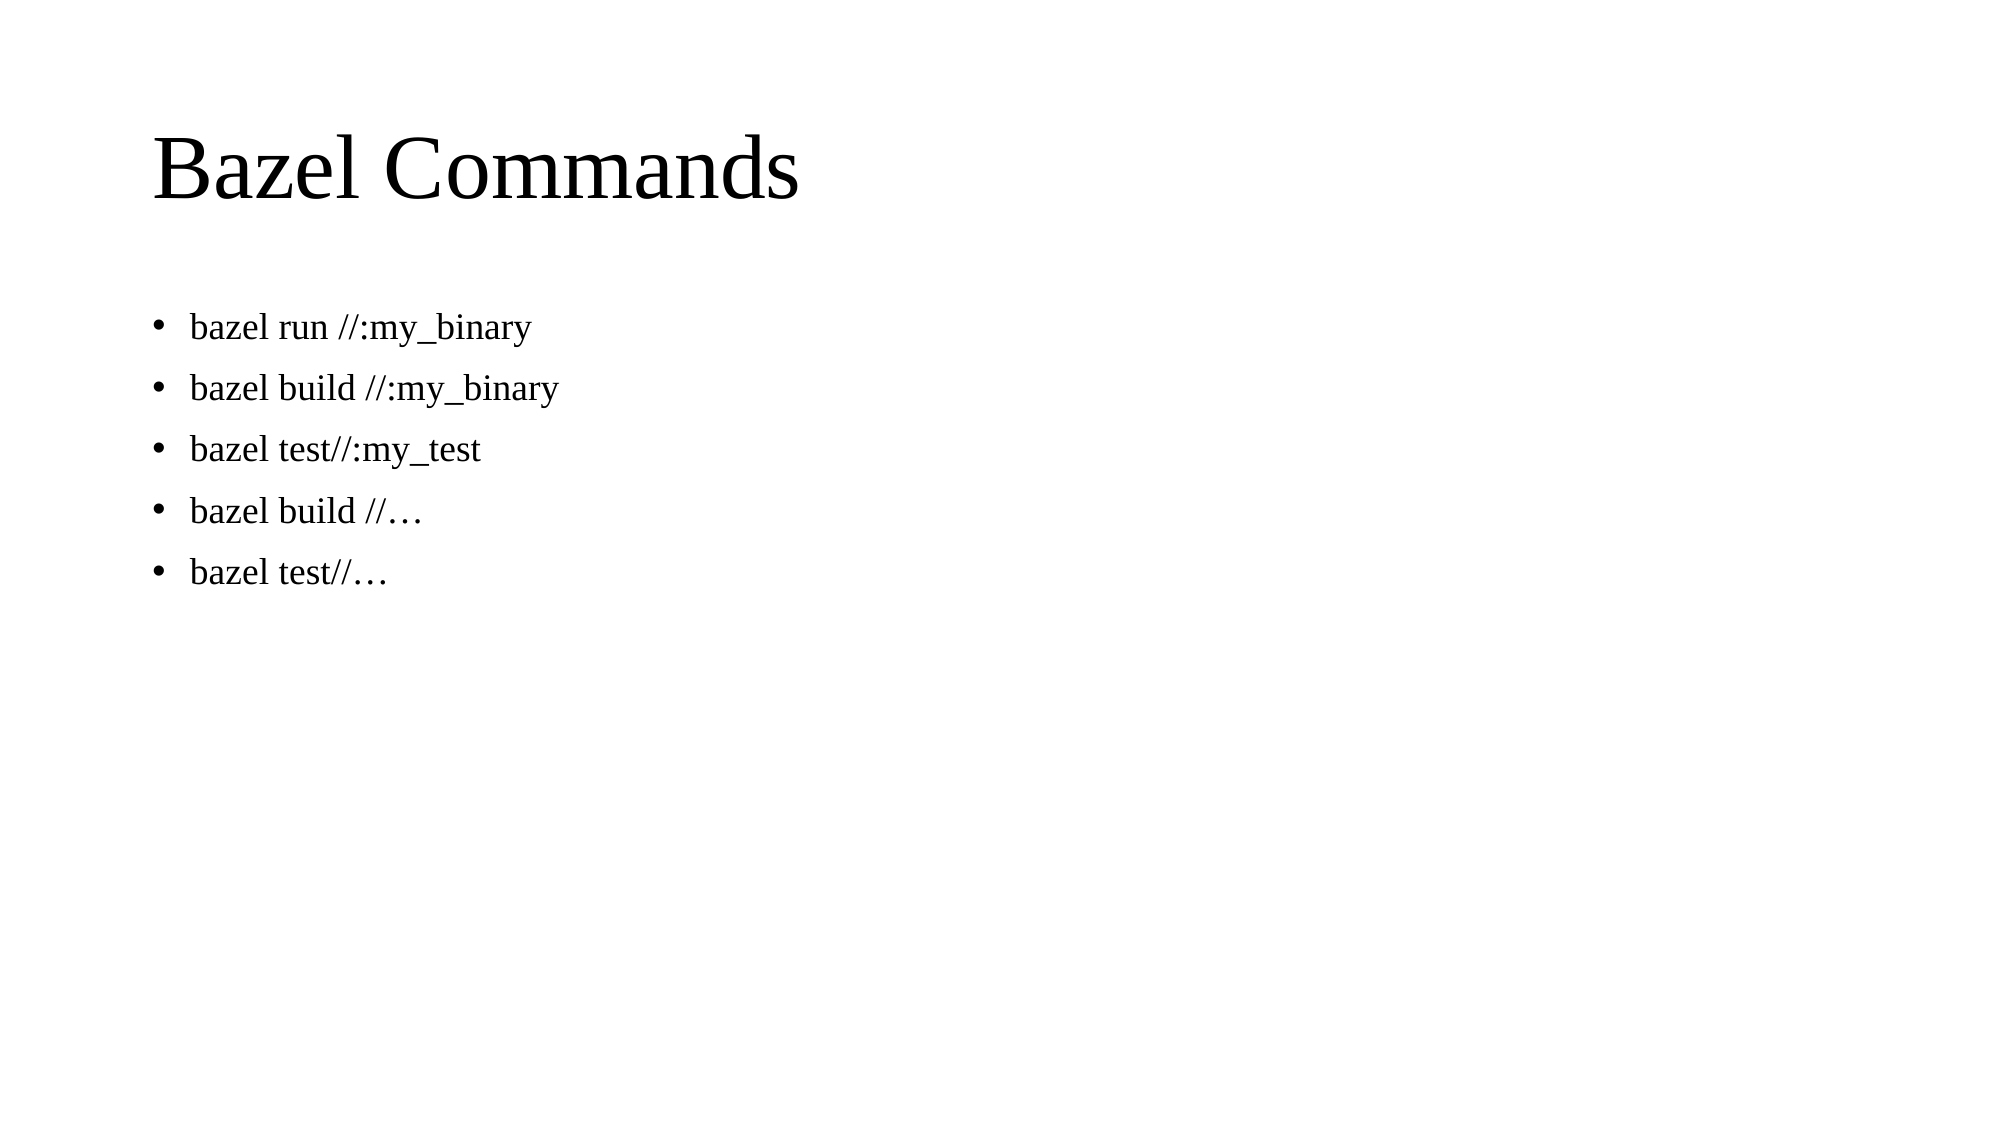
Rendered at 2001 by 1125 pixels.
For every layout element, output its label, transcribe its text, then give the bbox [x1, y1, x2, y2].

list bazel run //:my_binary bazel build //:my_binary bazel test//:my_test bazel build //… bazel test//… [137, 299, 1863, 1014]
title Bazel Commands [137, 59, 1863, 278]
